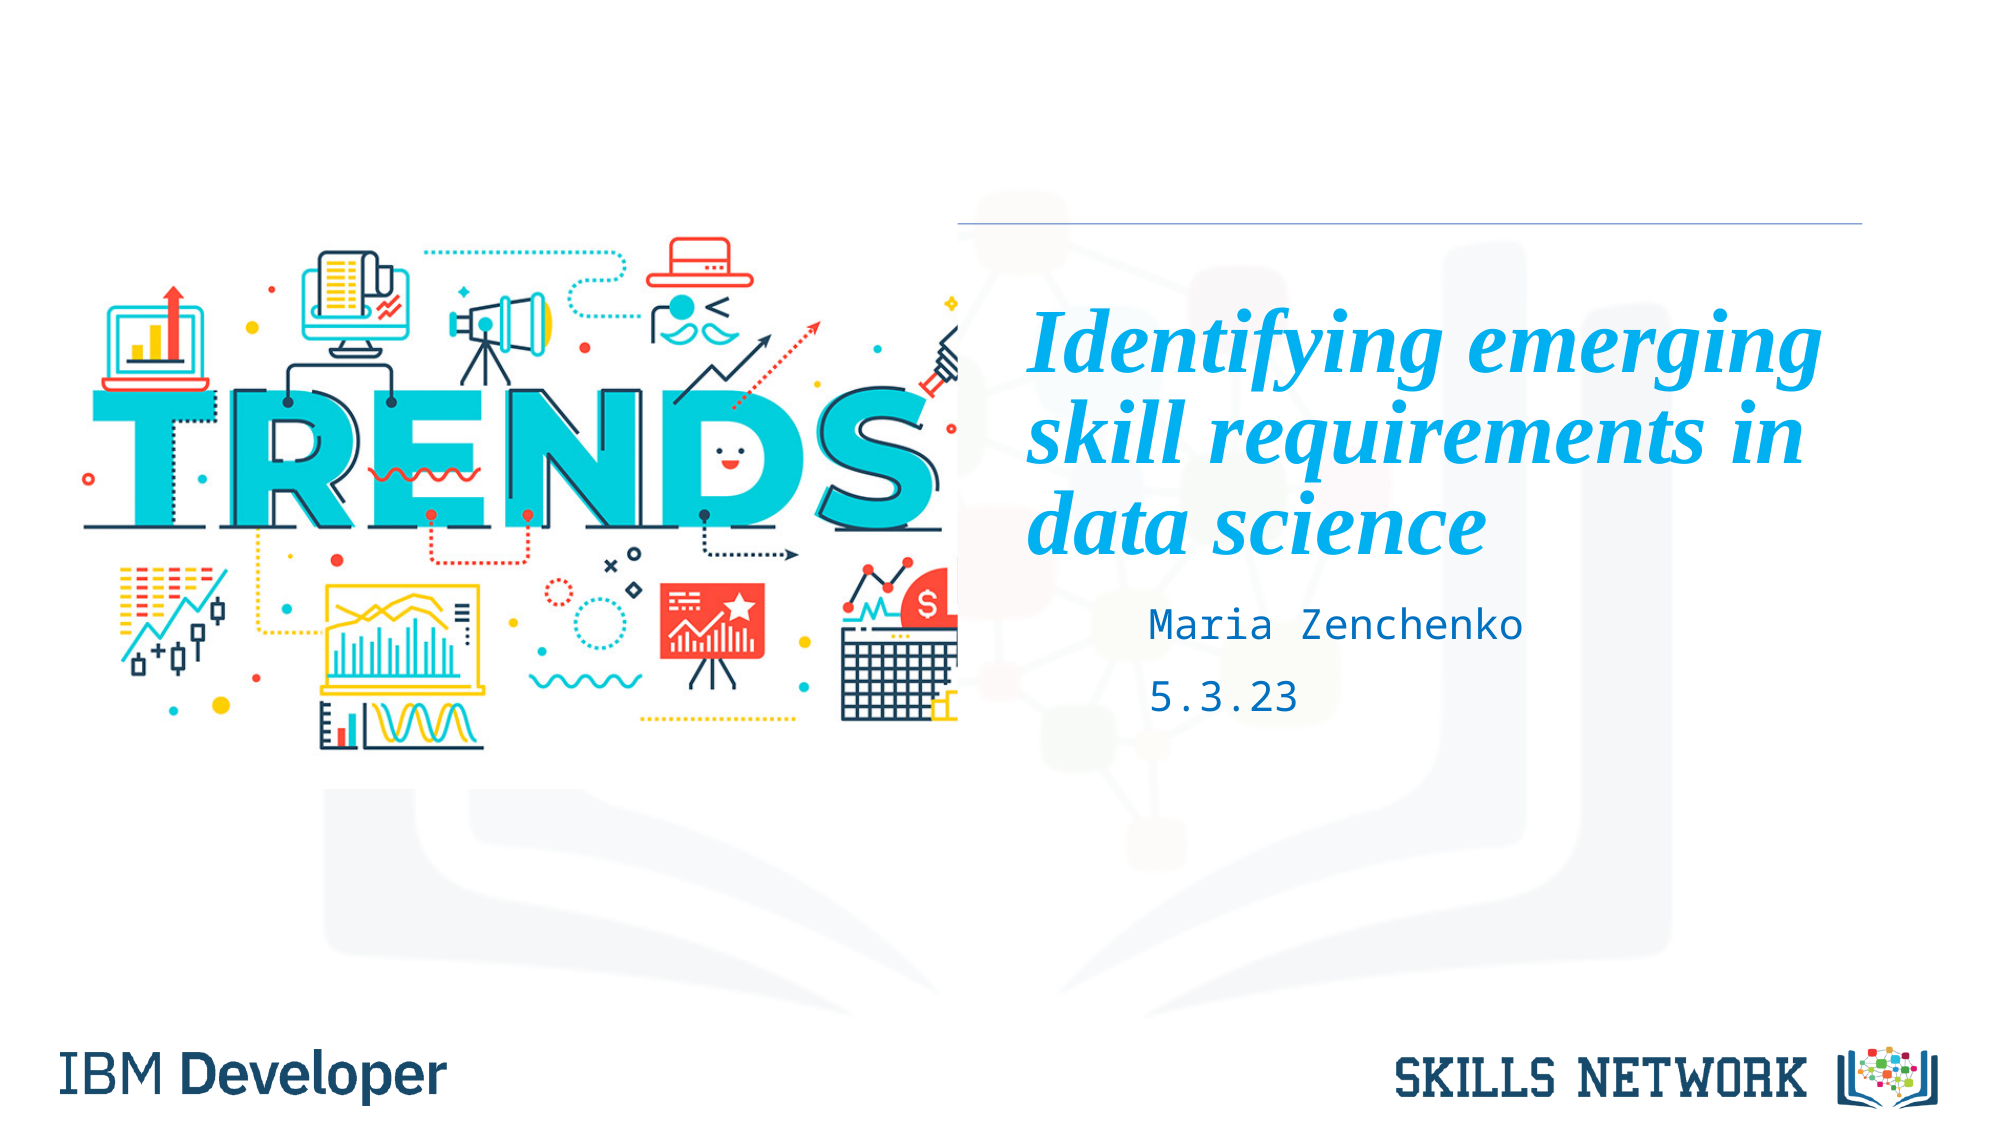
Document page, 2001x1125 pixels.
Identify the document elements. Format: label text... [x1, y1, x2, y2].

list Maria Zenchenko 5.3.23 [1133, 590, 1984, 1020]
title Identifying emerging skill requirements in data science [1012, 270, 1964, 603]
picture [1390, 1045, 1945, 1111]
picture [61, 159, 958, 790]
picture [55, 1045, 459, 1108]
